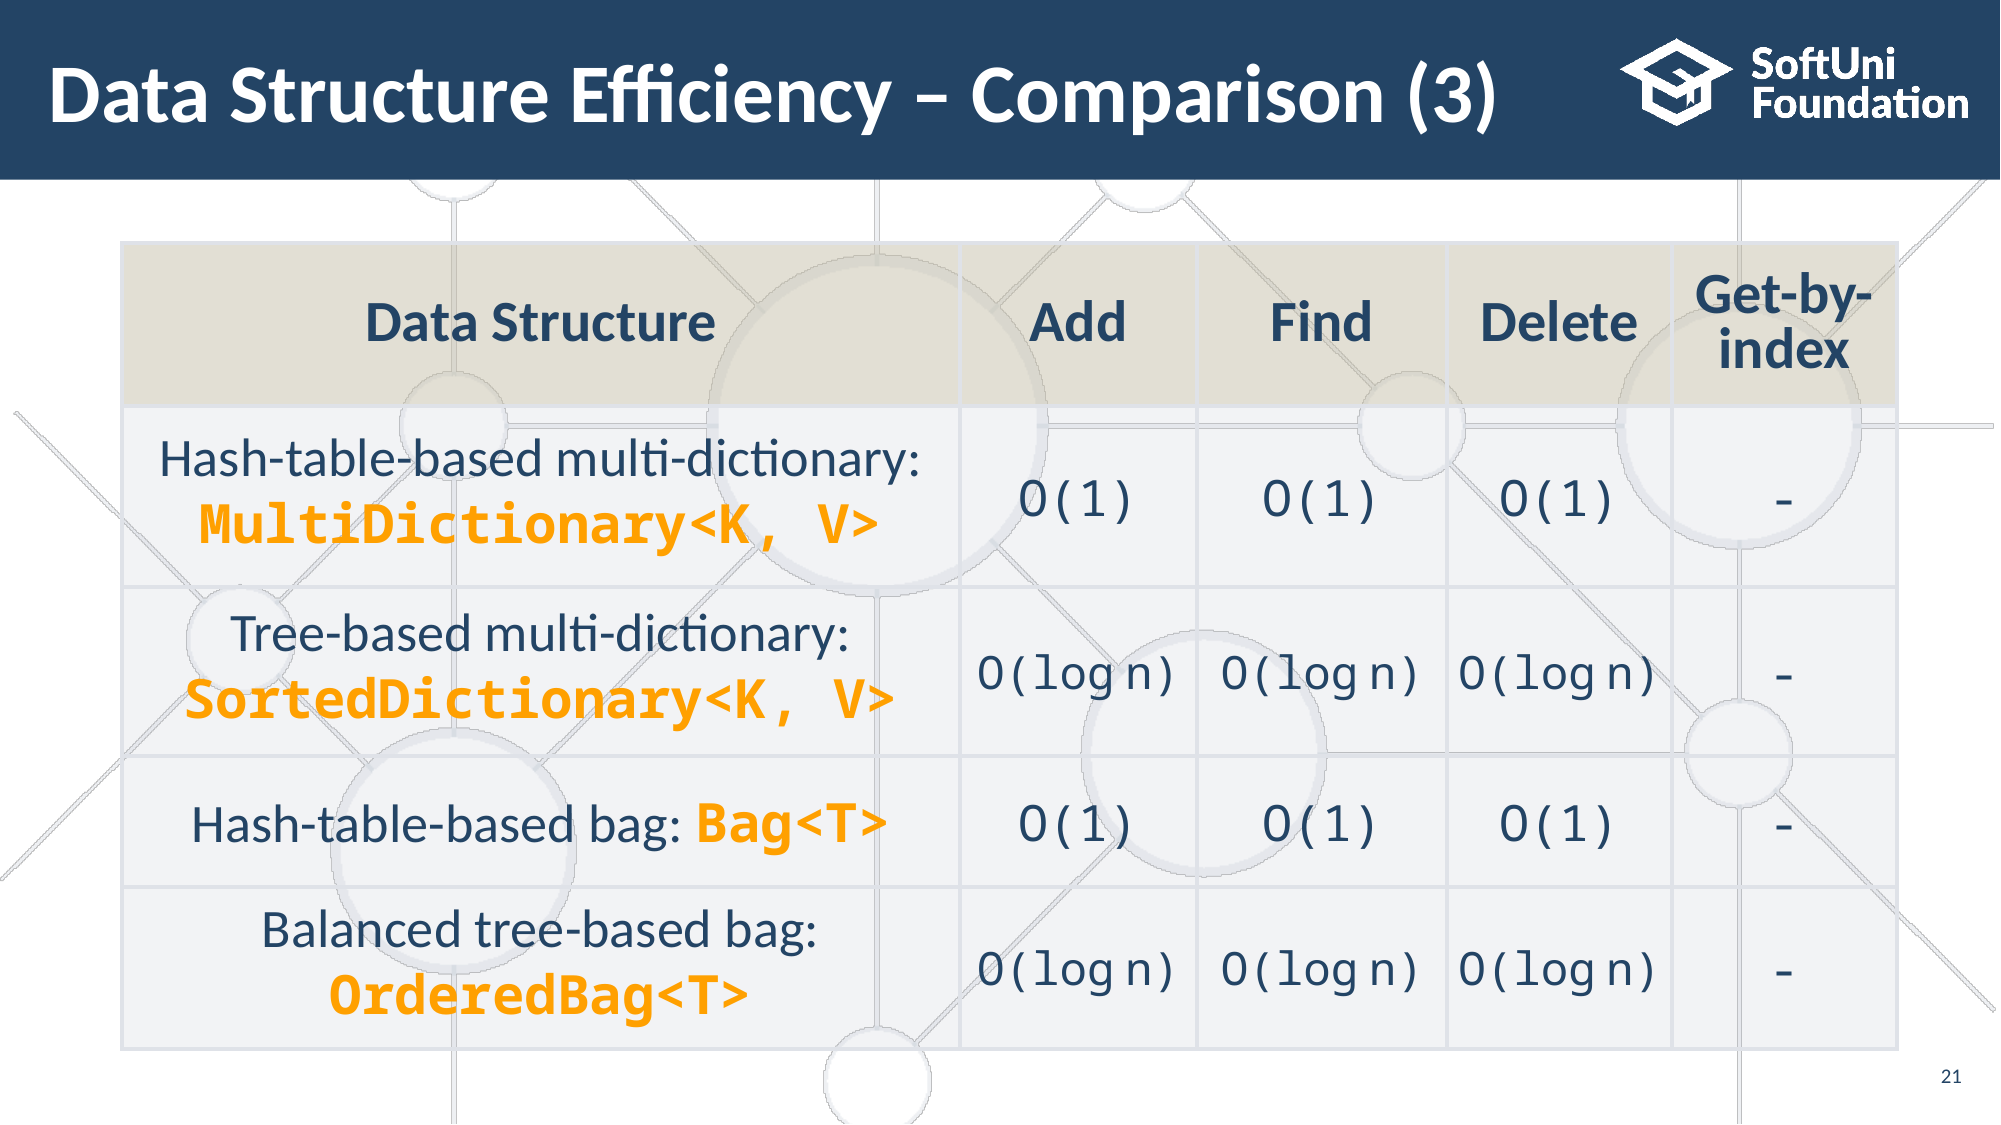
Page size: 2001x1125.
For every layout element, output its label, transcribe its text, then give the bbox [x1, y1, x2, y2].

table_cell - [1674, 889, 1895, 1047]
table_cell O(1) [962, 408, 1195, 585]
table_cell Balanced tree-based bag: OrderedBag<T> [124, 889, 958, 1047]
table_header Delete [1449, 245, 1670, 404]
table_cell Tree-based multi-dictionary: SortedDictionary<K, V> [124, 589, 958, 754]
table_cell O(1) [962, 758, 1195, 885]
table_header Get-by-index [1674, 245, 1895, 404]
table_cell O(log n) [1449, 589, 1670, 754]
picture [1619, 38, 1968, 126]
title Data Structure Efficiency – Comparison (3) [31, 16, 1591, 162]
slide_number 21 [1897, 1049, 1968, 1101]
table_cell O(log n) [1199, 589, 1445, 754]
table_cell Hash-table-based multi-dictionary: MultiDictionary<K, V> [124, 408, 958, 585]
table_header Find [1199, 245, 1445, 404]
table_cell - [1674, 408, 1895, 585]
table_cell O(1) [1199, 758, 1445, 885]
table_cell - [1674, 758, 1895, 885]
picture [0, 180, 2000, 1124]
table_header Data Structure [124, 245, 958, 404]
table_cell O(log n) [962, 589, 1195, 754]
table_cell O(log n) [1199, 889, 1445, 1047]
table_cell Hash-table-based bag: Bag<T> [124, 758, 958, 885]
table_cell O(1) [1199, 408, 1445, 585]
table_cell O(log n) [1449, 889, 1670, 1047]
table_cell O(1) [1449, 408, 1670, 585]
table_cell O(1) [1449, 758, 1670, 885]
table_header Add [962, 245, 1195, 404]
table_cell - [1674, 589, 1895, 754]
table_cell O(log n) [962, 889, 1195, 1047]
